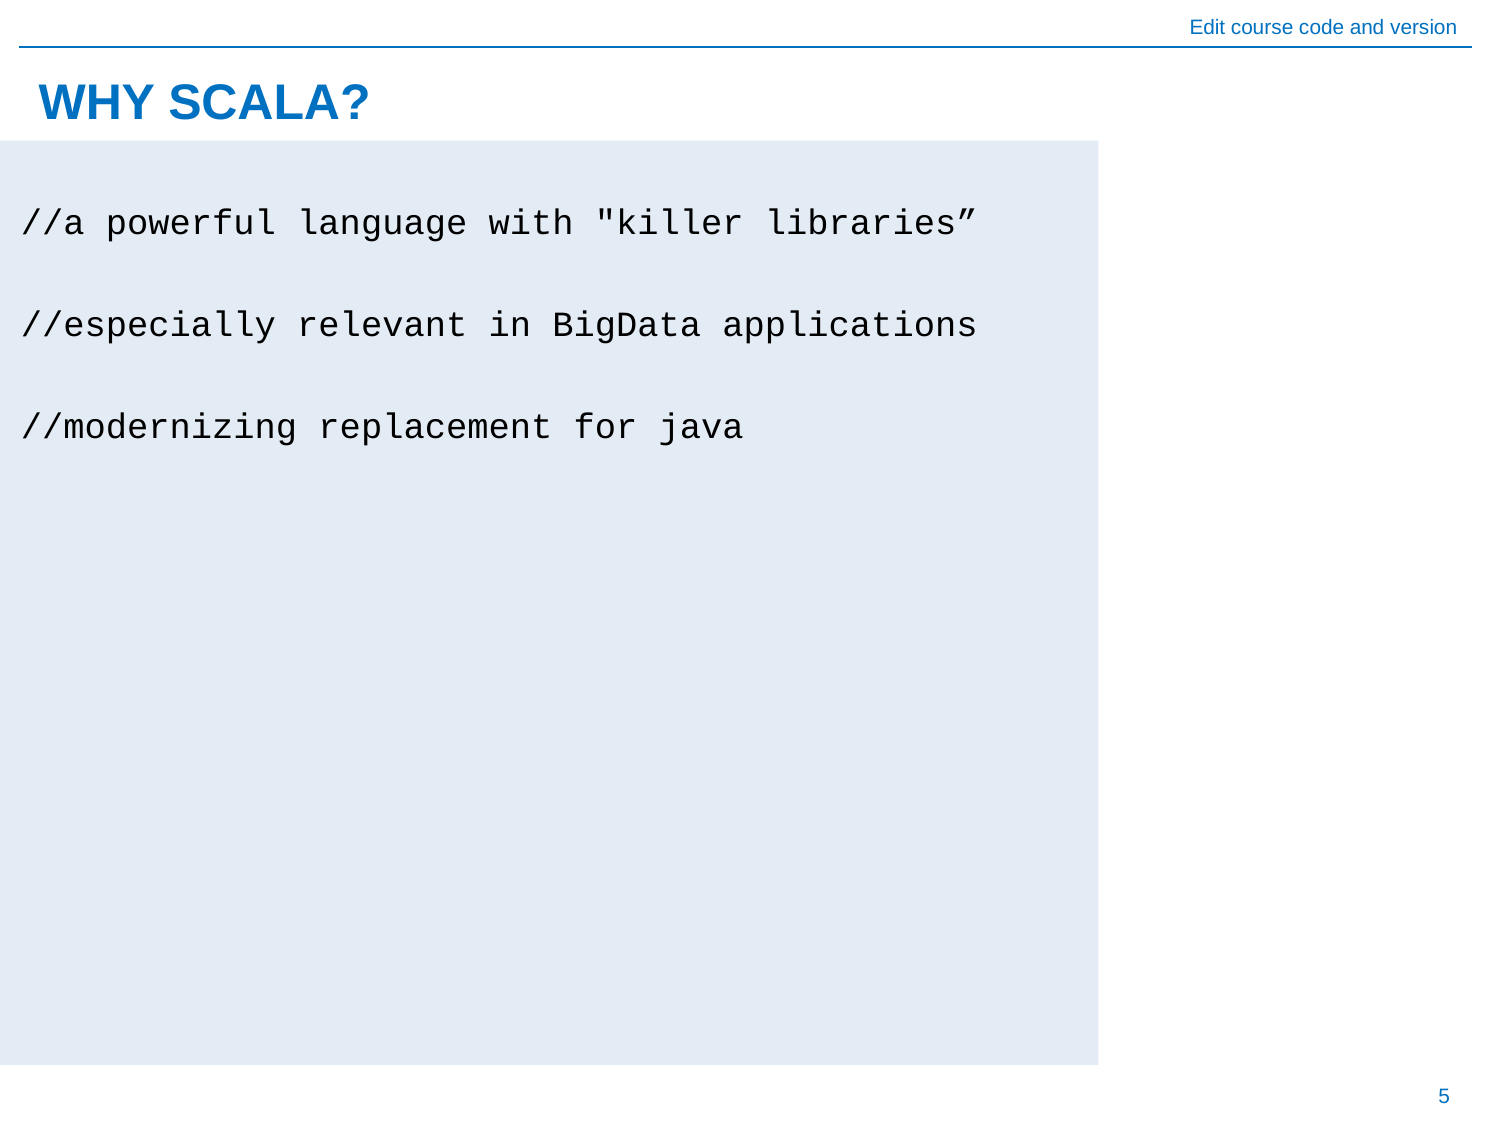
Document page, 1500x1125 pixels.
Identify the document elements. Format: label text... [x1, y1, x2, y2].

title WHY SCALA? [23, 58, 1465, 141]
list //a powerful language with "killer libraries” //especially relevant in BigData applications //modernizing replacement for java [0, 140, 1099, 1065]
